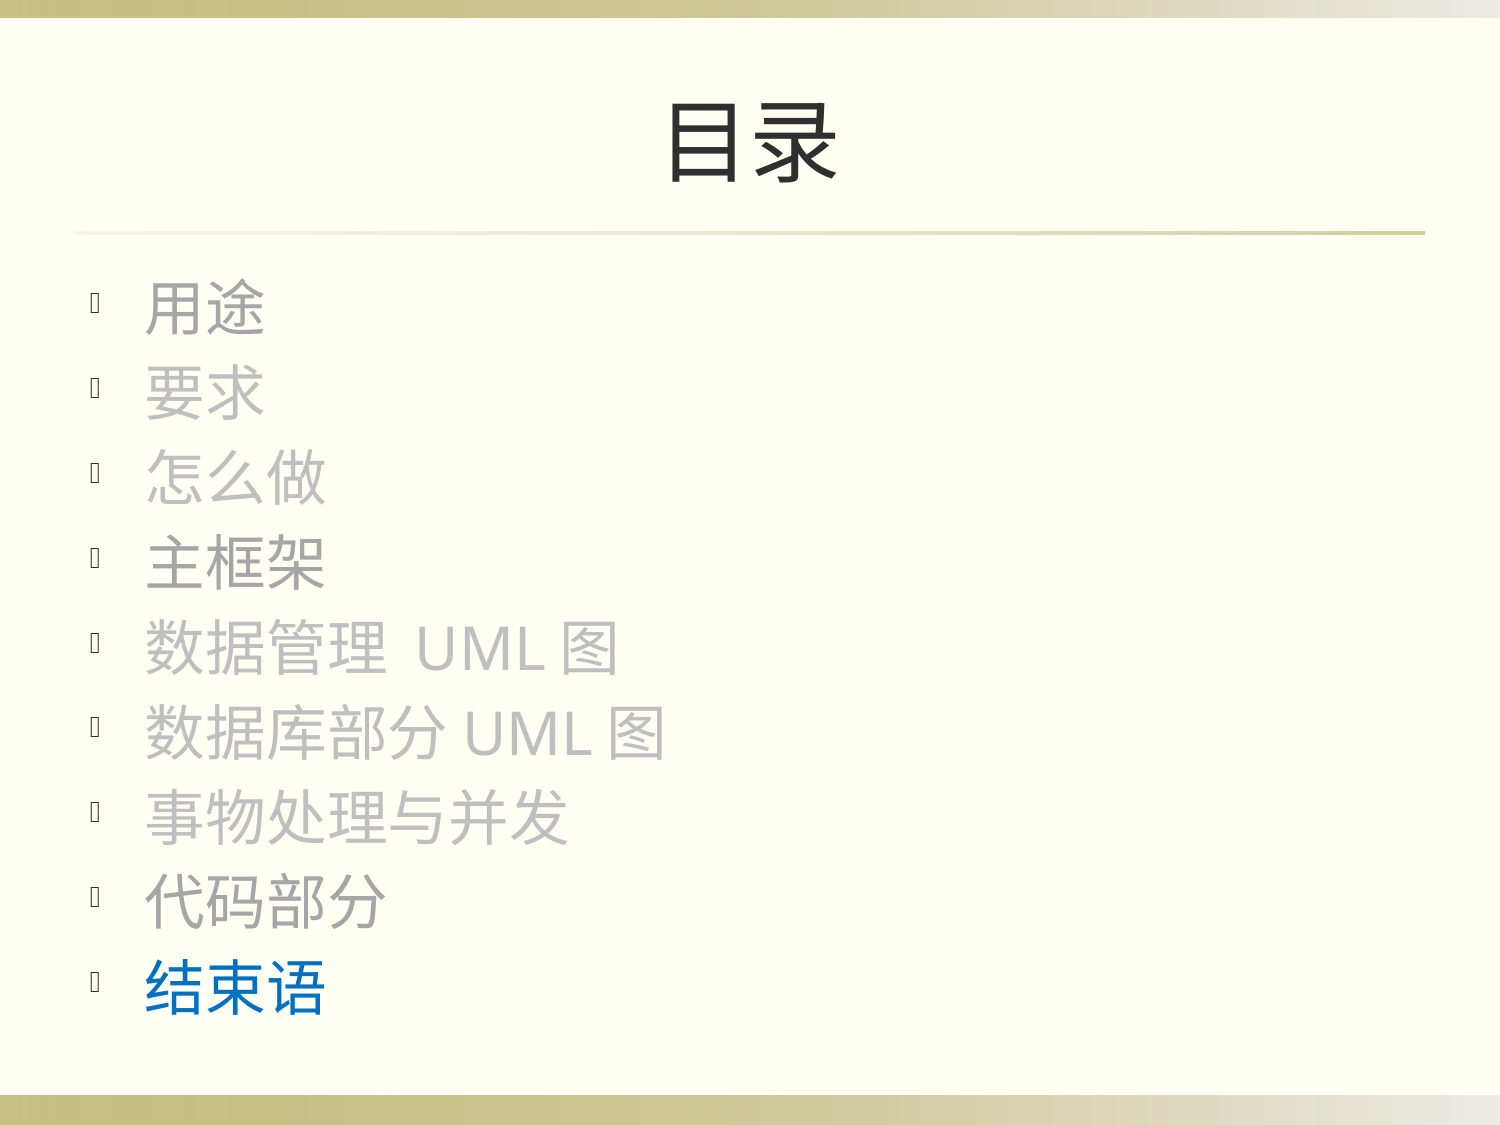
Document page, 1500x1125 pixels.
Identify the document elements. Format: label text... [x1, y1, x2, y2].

title 目录 [75, 45, 1425, 233]
list 用途 要求 怎么做 主框架 数据管理 UML图 数据库部分UML图 事物处理与并发 代码部分 结束语 [75, 262, 1425, 1032]
